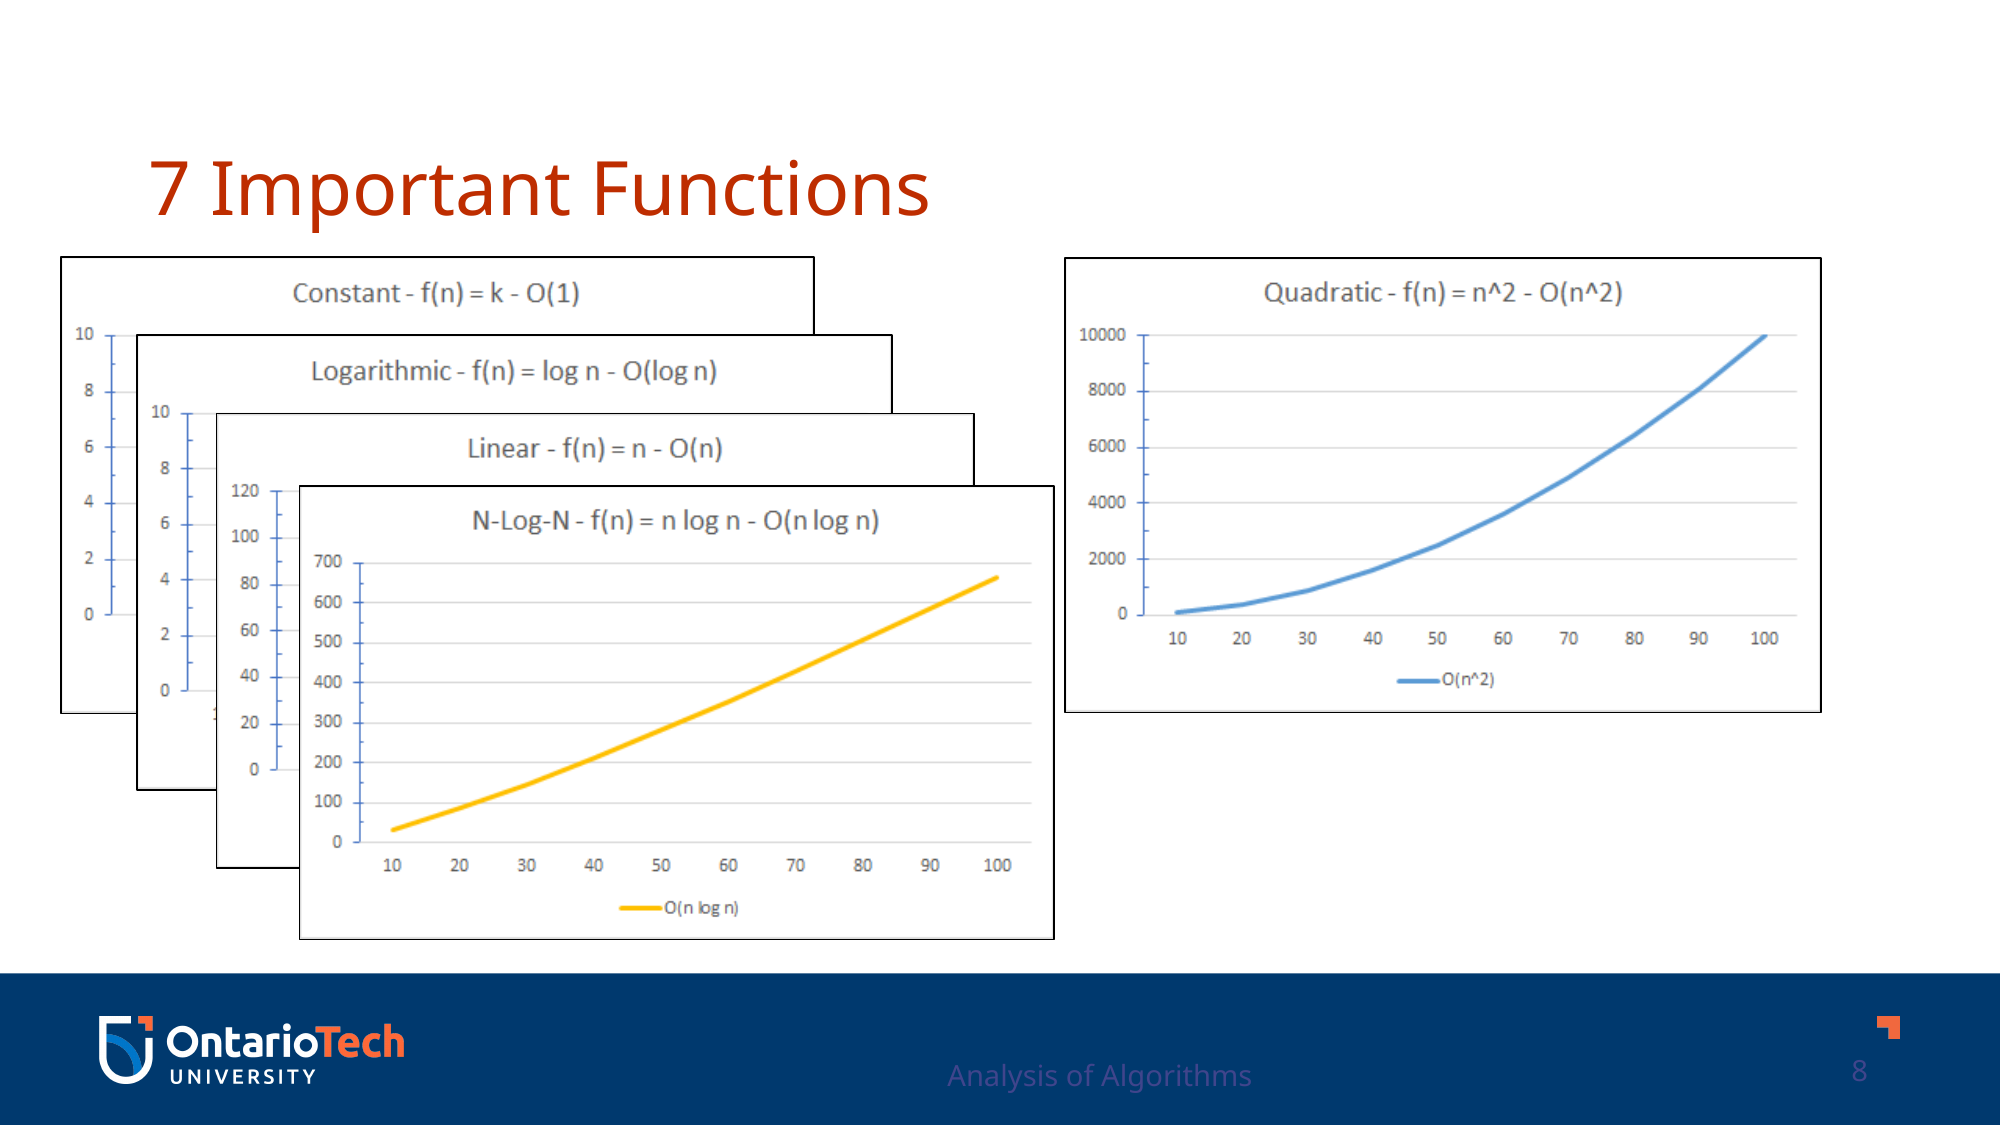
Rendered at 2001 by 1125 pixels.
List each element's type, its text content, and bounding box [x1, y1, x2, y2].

picture [1877, 1016, 1900, 1039]
picture [1065, 258, 1821, 713]
picture [99, 1016, 404, 1084]
text_box 8 [1466, 1025, 1884, 1100]
text_box Analysis of Algorithms [783, 1025, 1417, 1100]
picture [61, 257, 1054, 939]
text_box 7 Important Functions [133, 49, 1834, 238]
